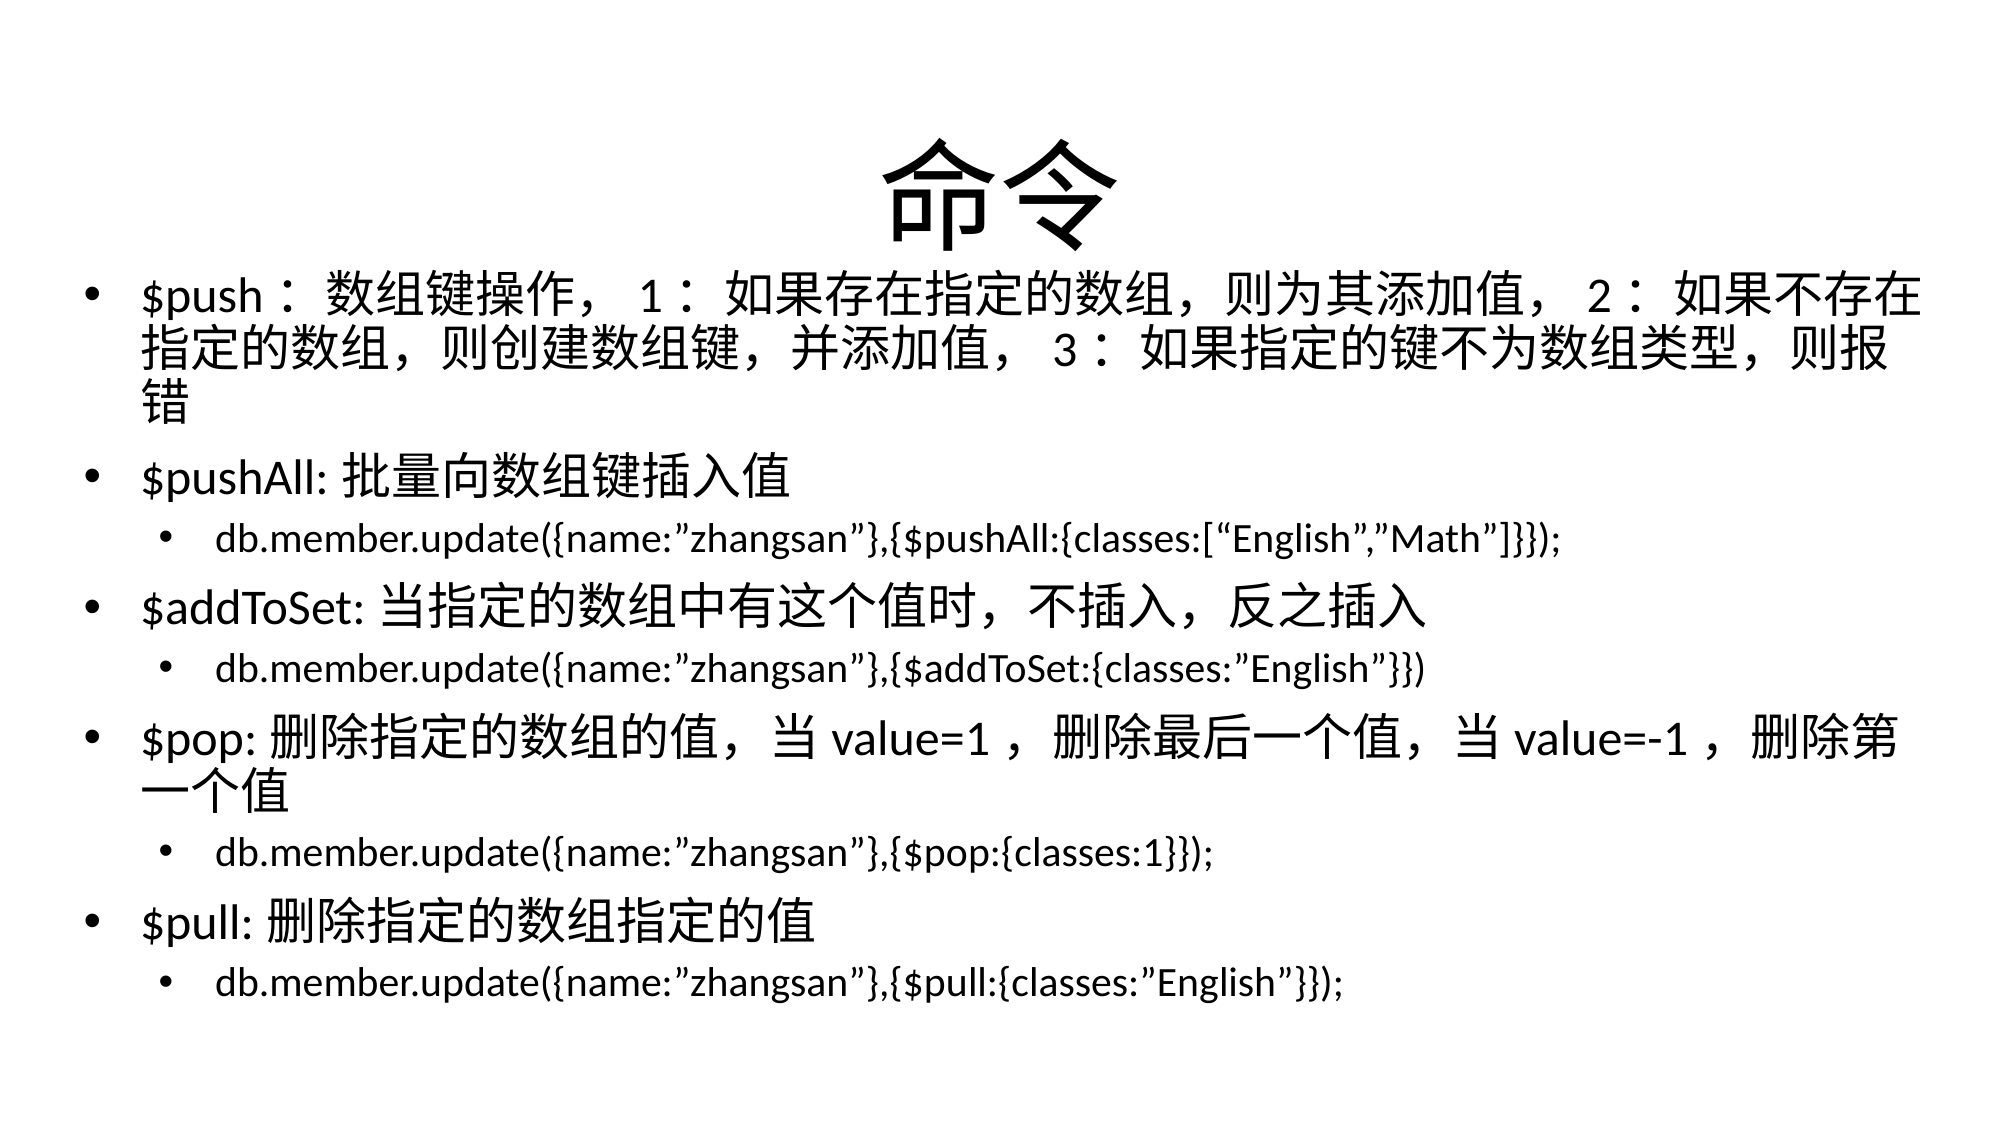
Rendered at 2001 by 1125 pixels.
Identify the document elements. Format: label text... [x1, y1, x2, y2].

subtitle $push：数组键操作，1：如果存在指定的数组，则为其添加值，2：如果不存在指定的数组，则创建数组键，并添加值，3：如果指定的键不为数组类型，则报错 $pushAll:批量向数组键插入值 db.member.update({name:”zhangsan”},{$pushAll:{classes:[“English”,”Math”]}}); $addToSet:当指定的数组中有这个值时，不插入，反之插入 db.member.update({name:”zhangsan”},{$addToSet:{classes:”English”}}) $pop:删除指定的数组的值，当value=1，删除最后一个值，当value=-1，删除第一个值 db.member.update({name:”zhangsan”},{$pop:{classes:1}}); $pull:删除指定的数组指定的值 db.member.update({name:”zhangsan”},{$pull:{classes:”English”}}); [68, 261, 1948, 1011]
title 命令 [249, 127, 1750, 261]
